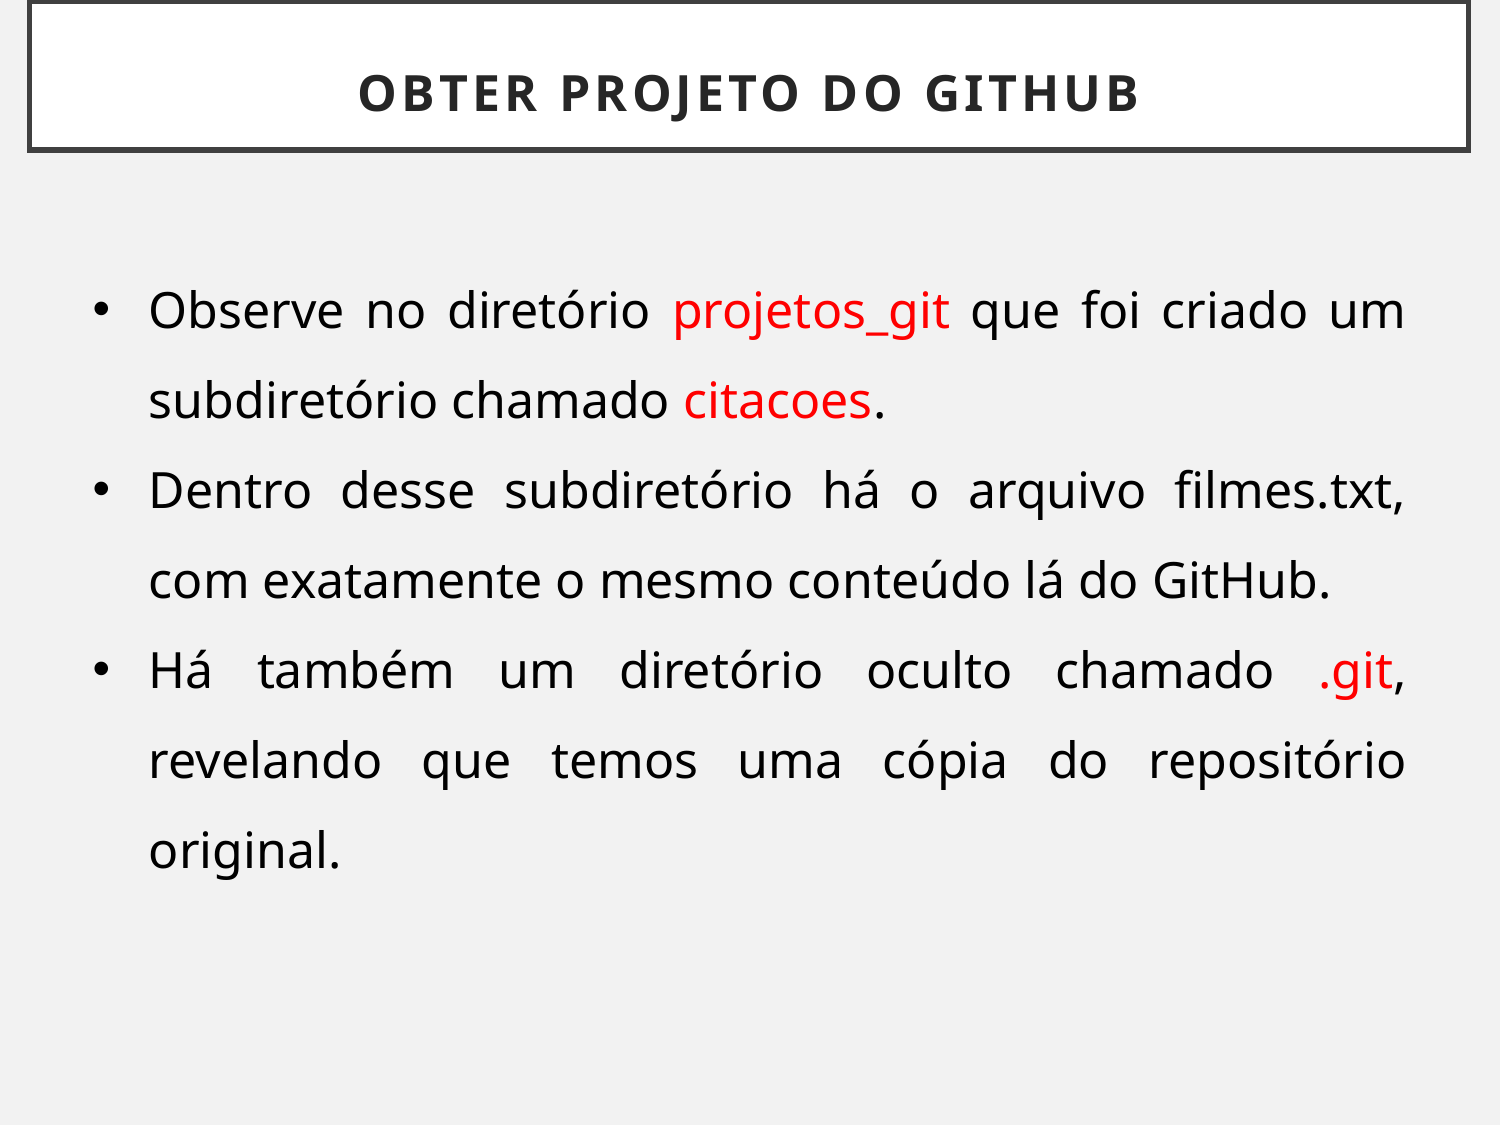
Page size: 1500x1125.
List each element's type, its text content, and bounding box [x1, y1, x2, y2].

text_box Observe no diretório projetos_git que foi criado um subdiretório chamado citacoes. Dentro desse subdiretório há o arquivo filmes.txt, com exatamente o mesmo conteúdo lá do GitHub. Há também um diretório oculto chamado .git, revelando que temos uma cópia do repositório original. [78, 241, 1422, 961]
title OBTER PROJETO DO GITHUB [27, 0, 1471, 153]
